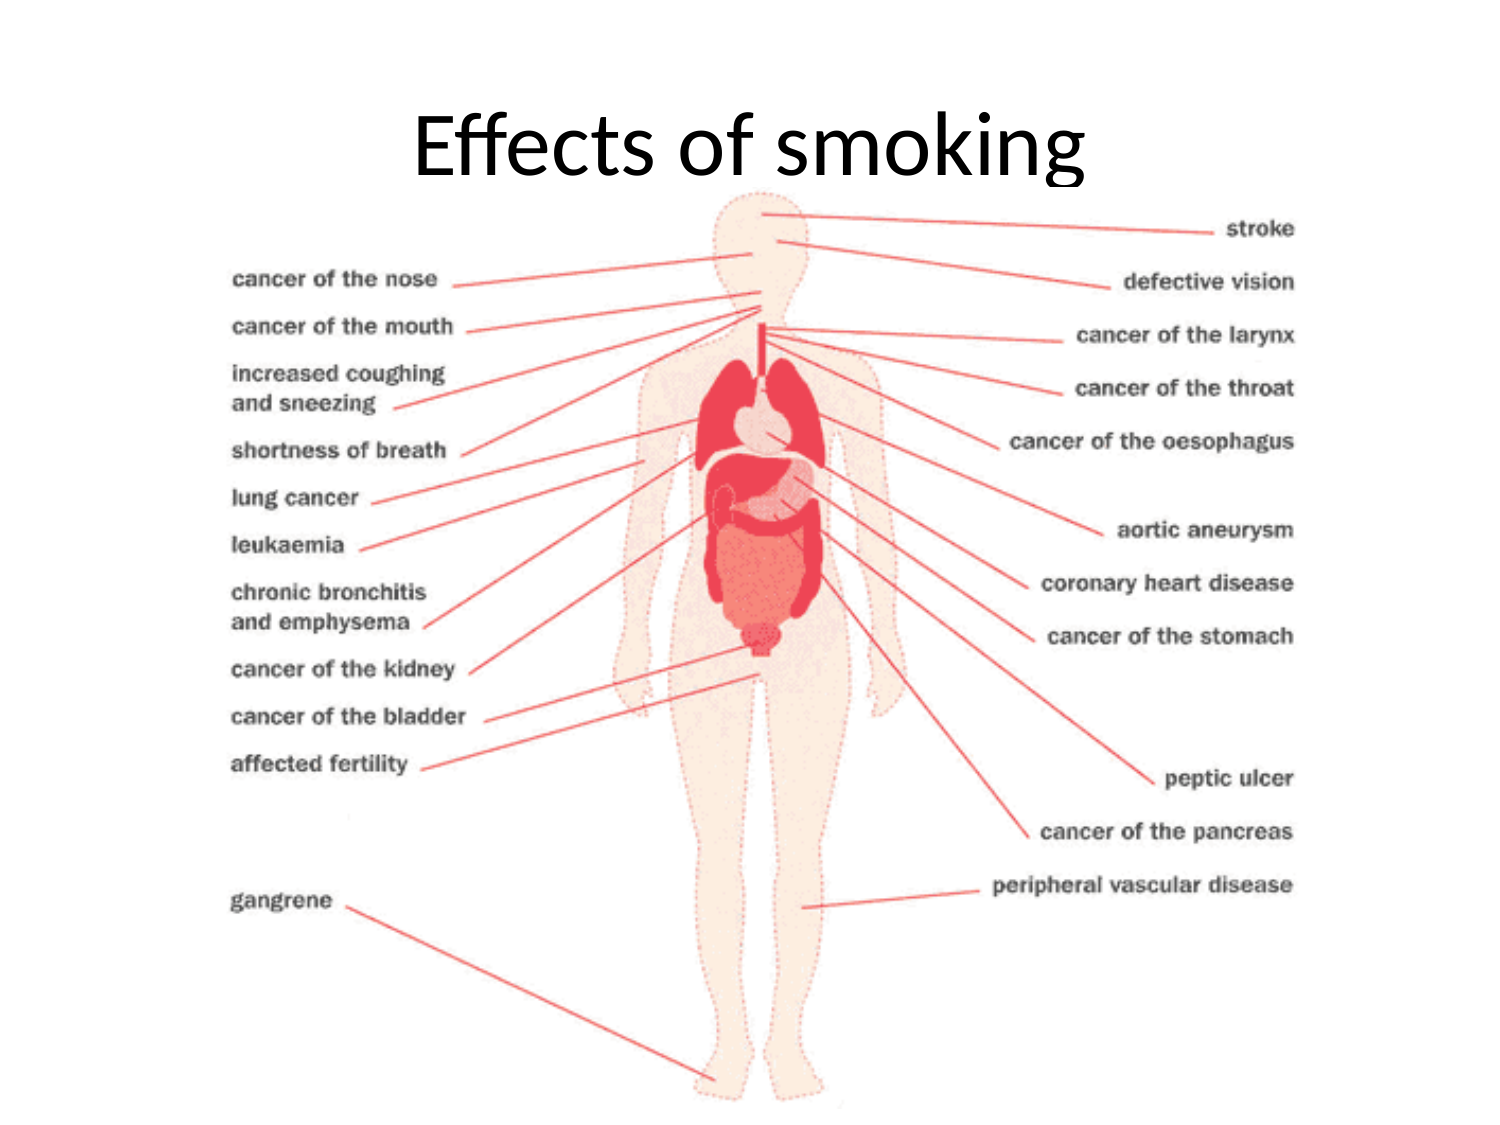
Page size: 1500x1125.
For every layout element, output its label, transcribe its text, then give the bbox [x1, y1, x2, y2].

title Effects of smoking [75, 45, 1425, 233]
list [221, 187, 1313, 1110]
